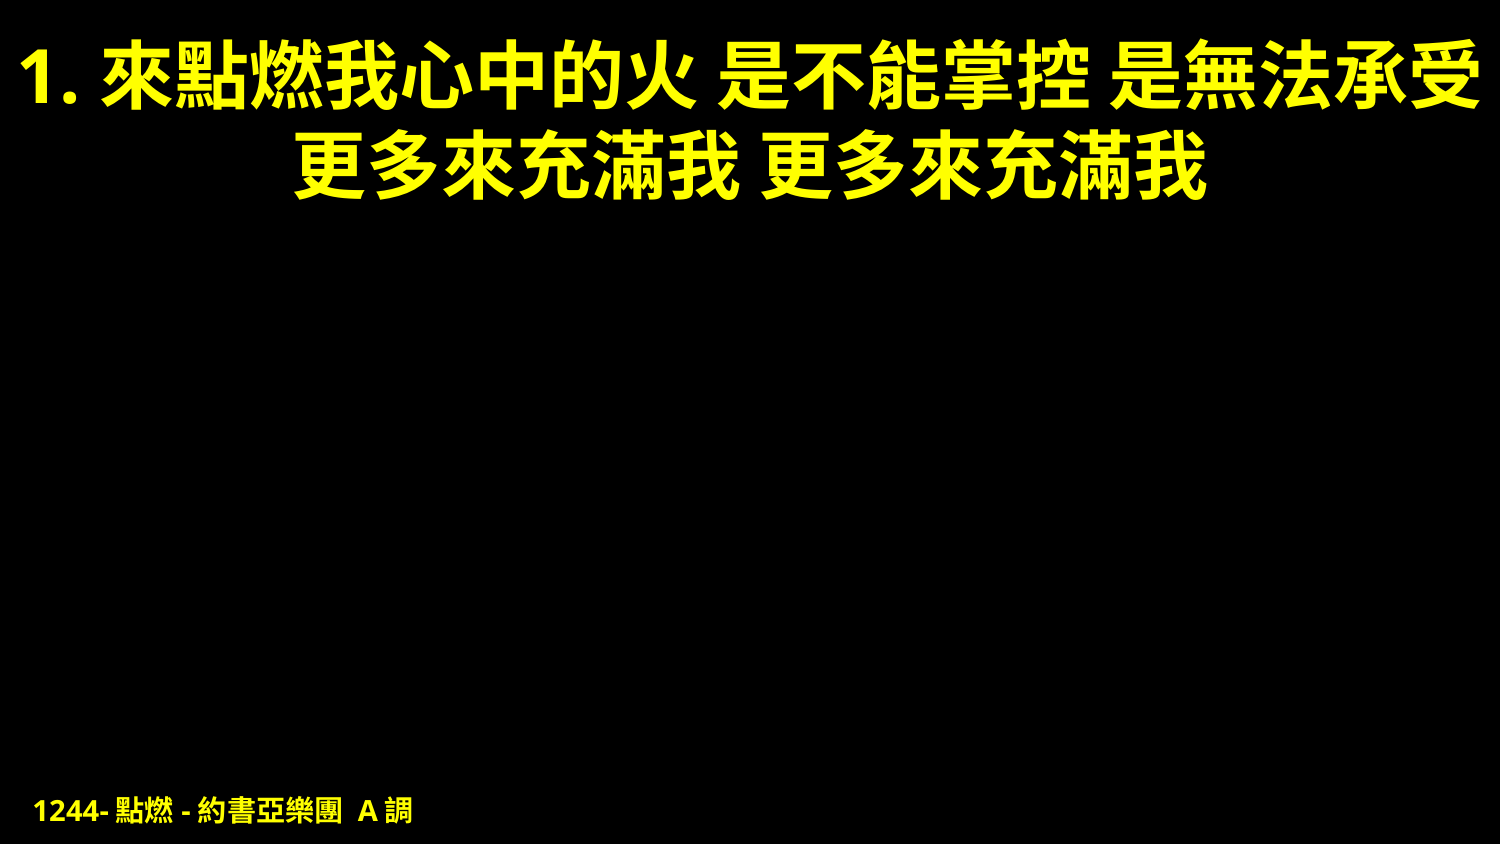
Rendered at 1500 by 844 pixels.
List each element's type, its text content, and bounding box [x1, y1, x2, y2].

title 1.來點燃我心中的火 是不能掌控 是無法承受 更多來充滿我 更多來充滿我 [0, 0, 1500, 237]
text_box 1244-點燃-約書亞樂團 A調 [17, 784, 774, 835]
